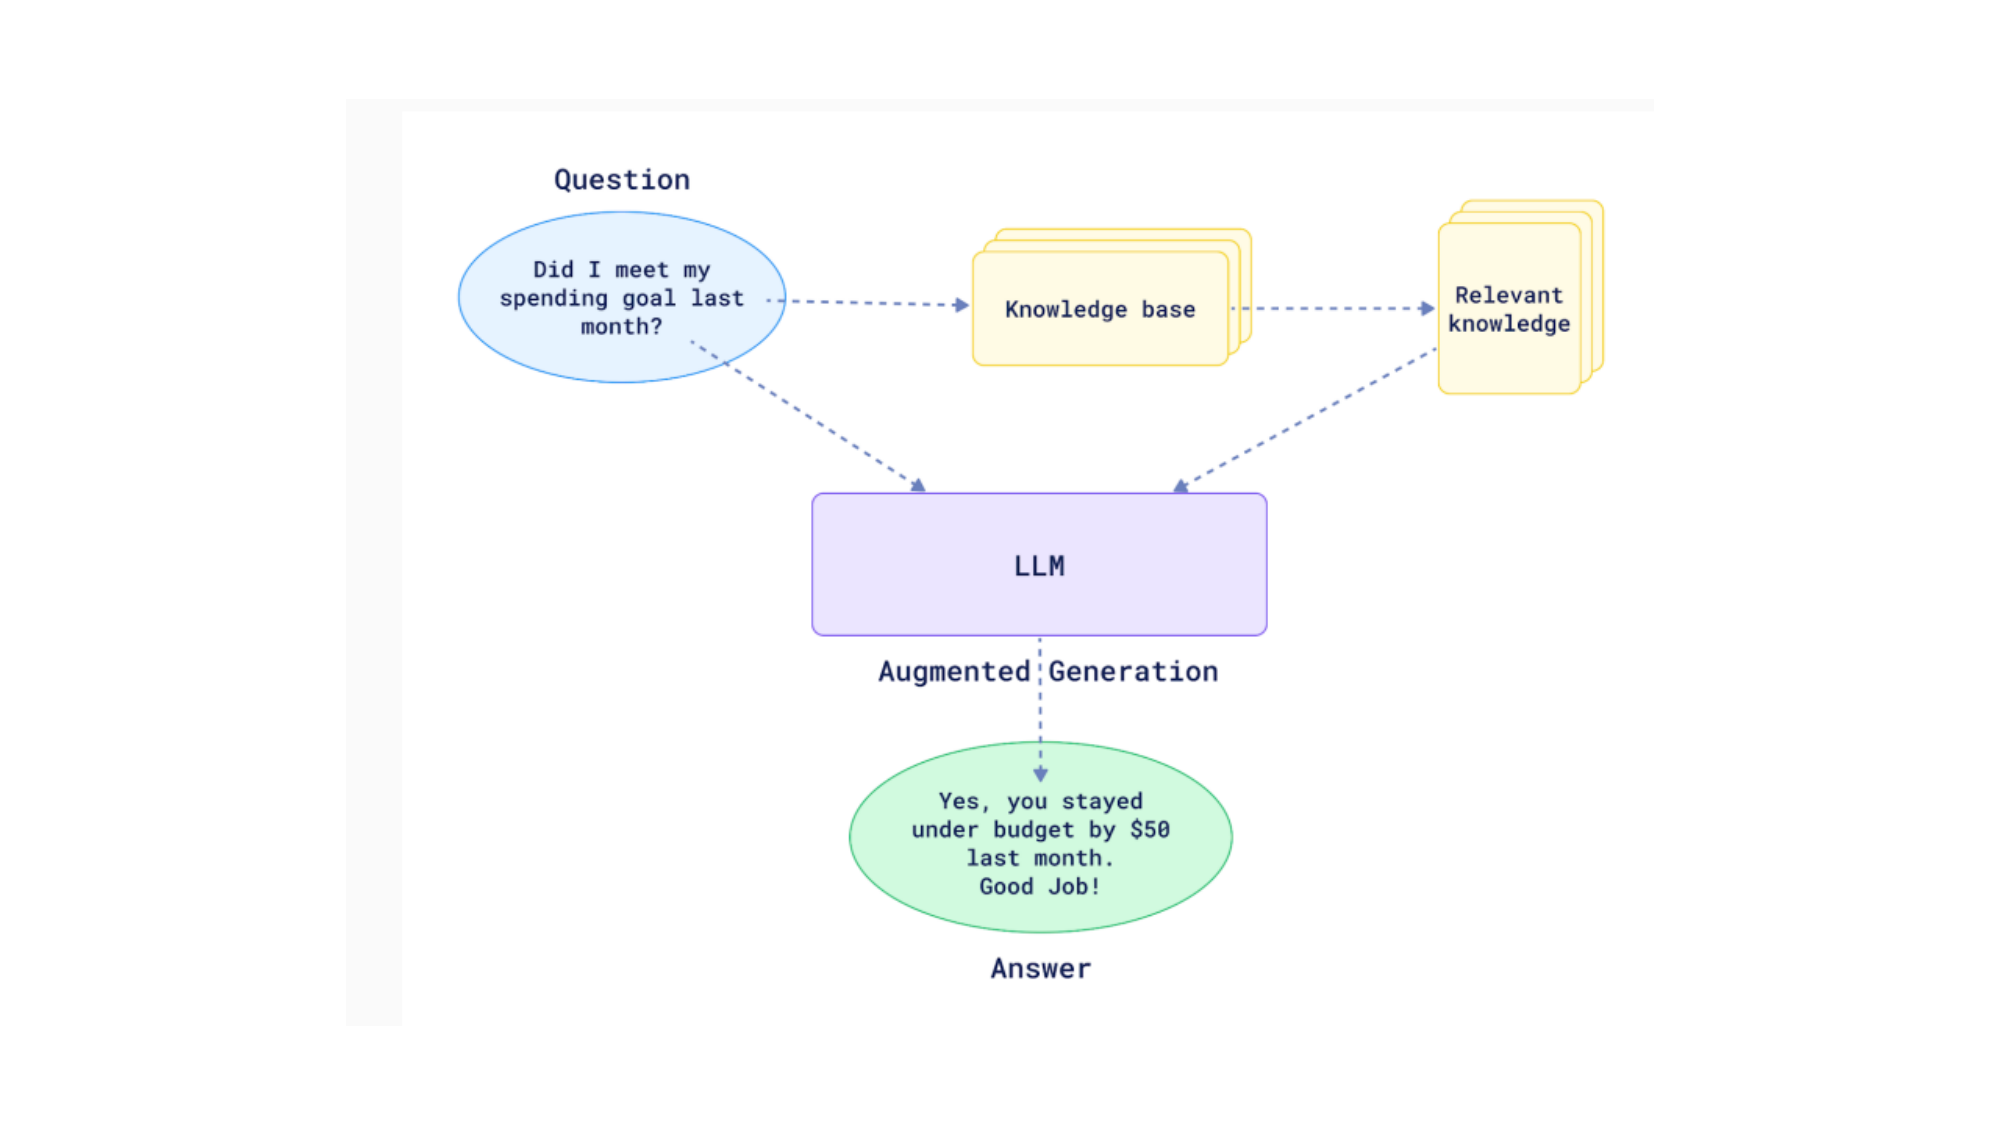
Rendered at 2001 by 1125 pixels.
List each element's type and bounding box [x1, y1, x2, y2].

picture [345, 99, 1654, 1026]
